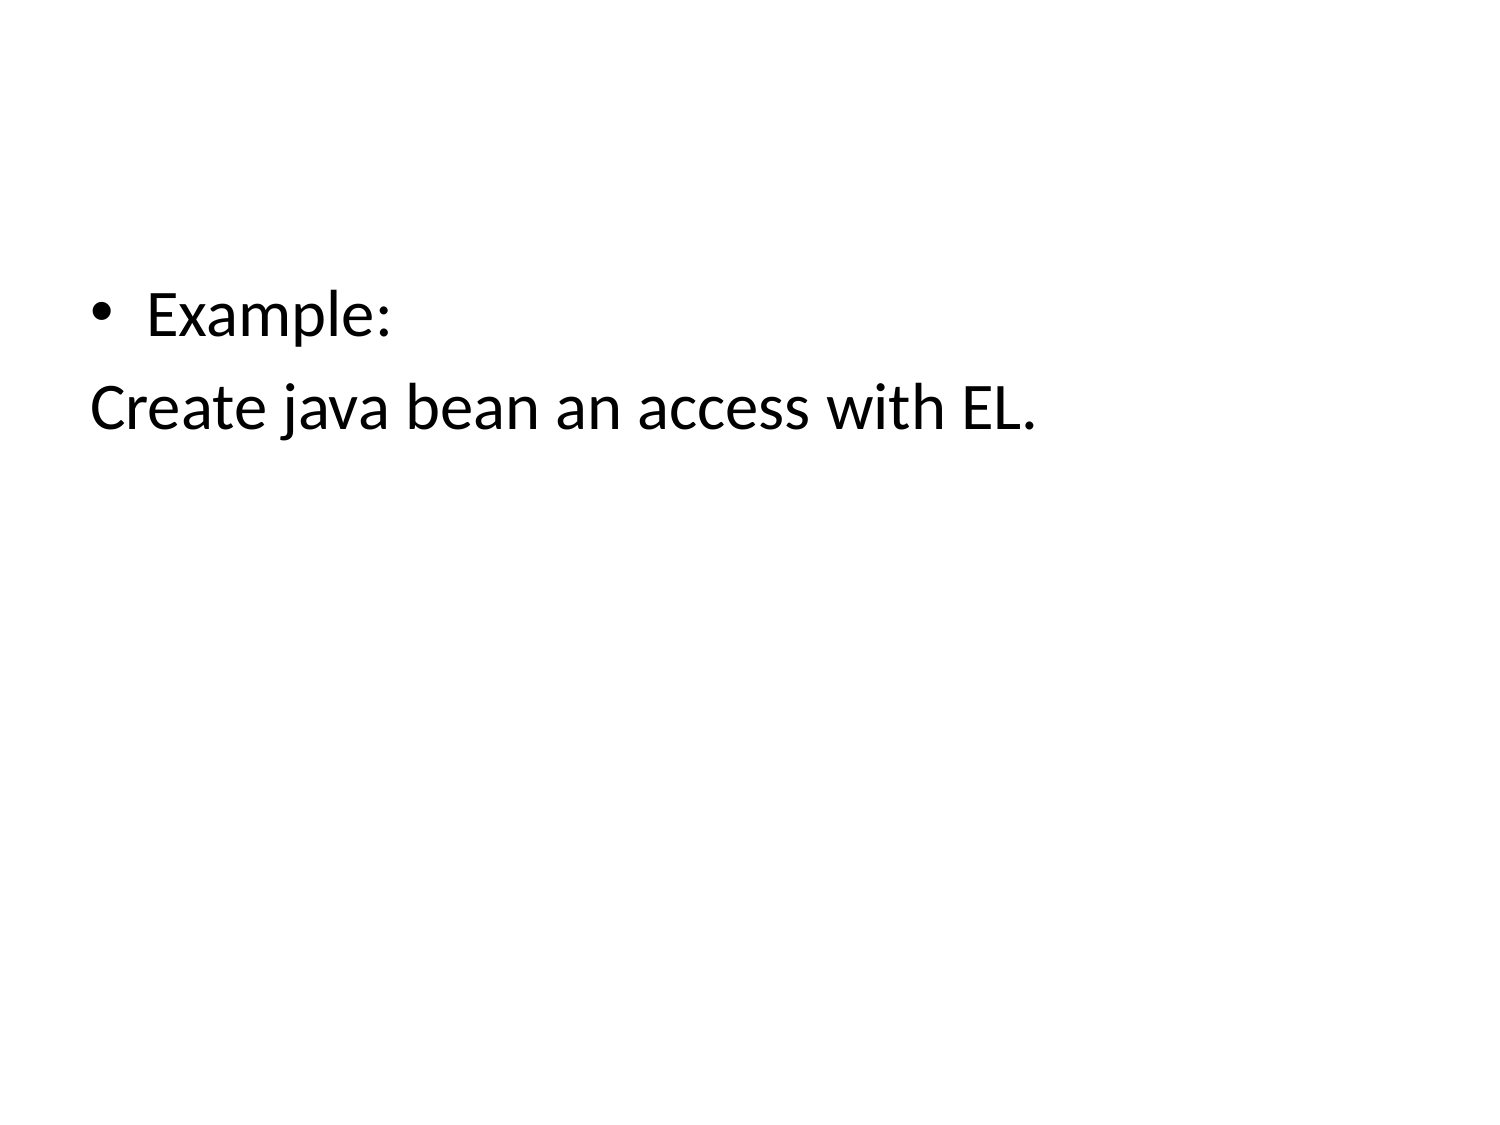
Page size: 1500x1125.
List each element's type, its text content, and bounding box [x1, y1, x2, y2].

list Example: Create java bean an access with EL. [75, 262, 1425, 1005]
